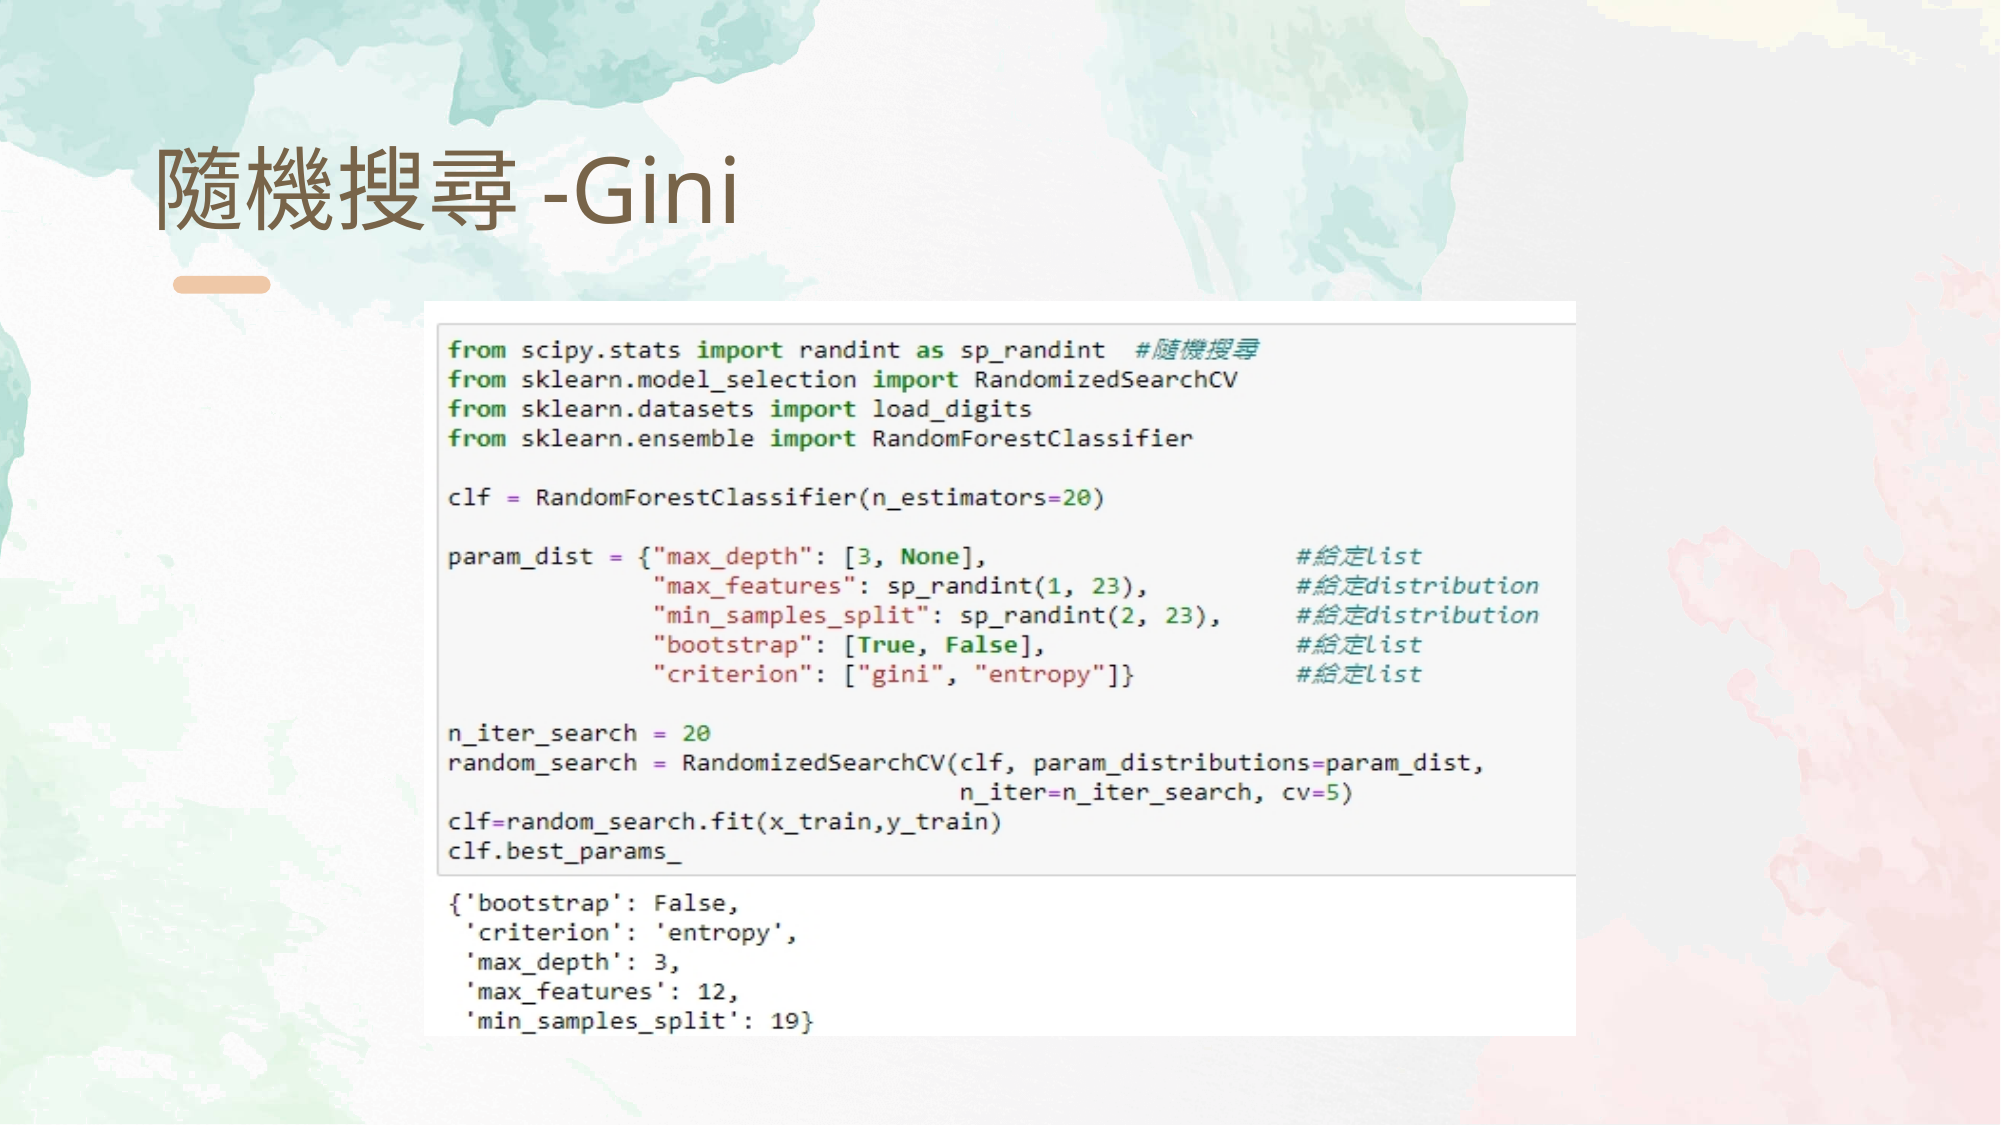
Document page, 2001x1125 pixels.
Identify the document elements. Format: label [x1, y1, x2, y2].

picture [0, 0, 2001, 1125]
text_box [148, 124, 747, 294]
